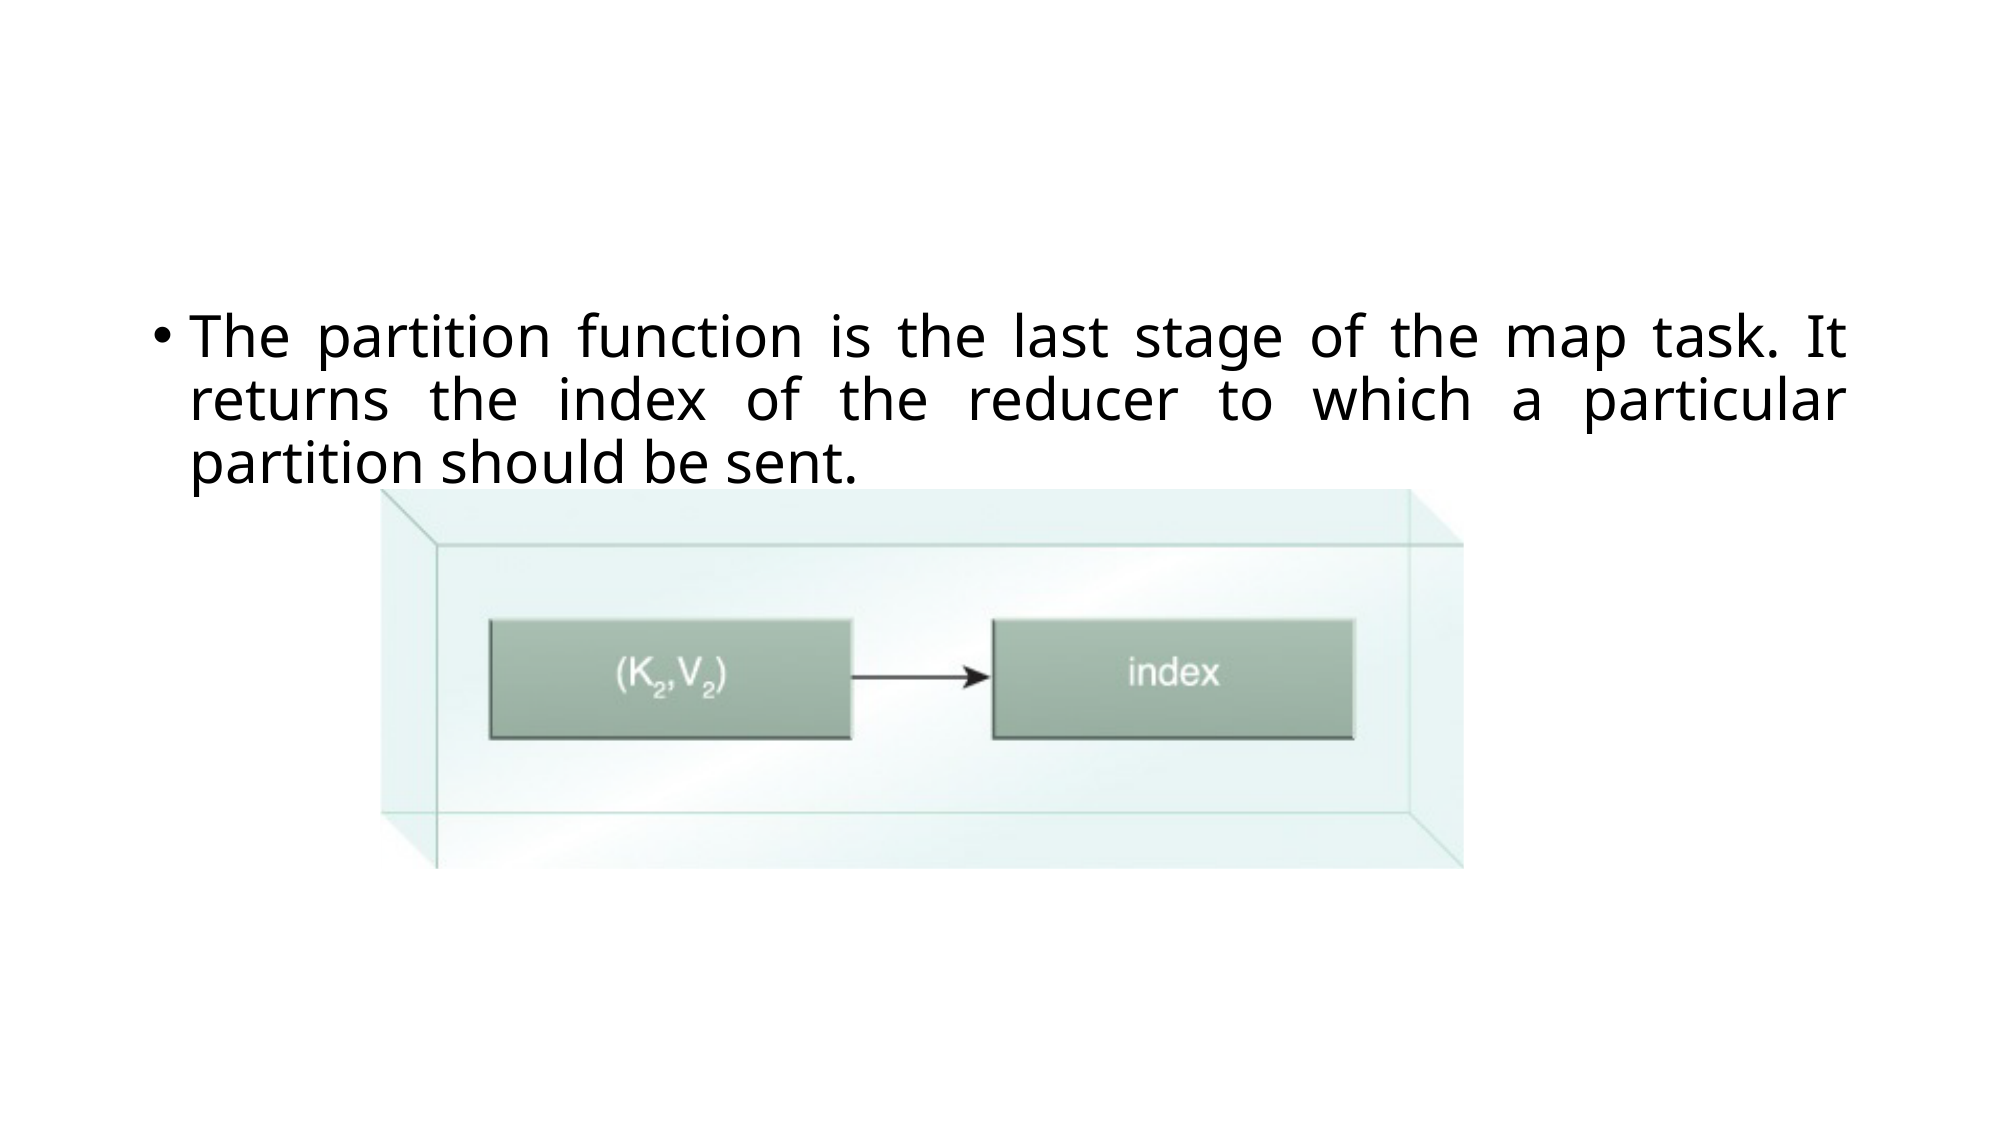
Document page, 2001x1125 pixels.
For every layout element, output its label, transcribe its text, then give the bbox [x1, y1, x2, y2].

picture [379, 489, 1464, 869]
list The partition function is the last stage of the map task. It returns the index of the reducer to which a particular partition should be sent. [137, 299, 1863, 1014]
